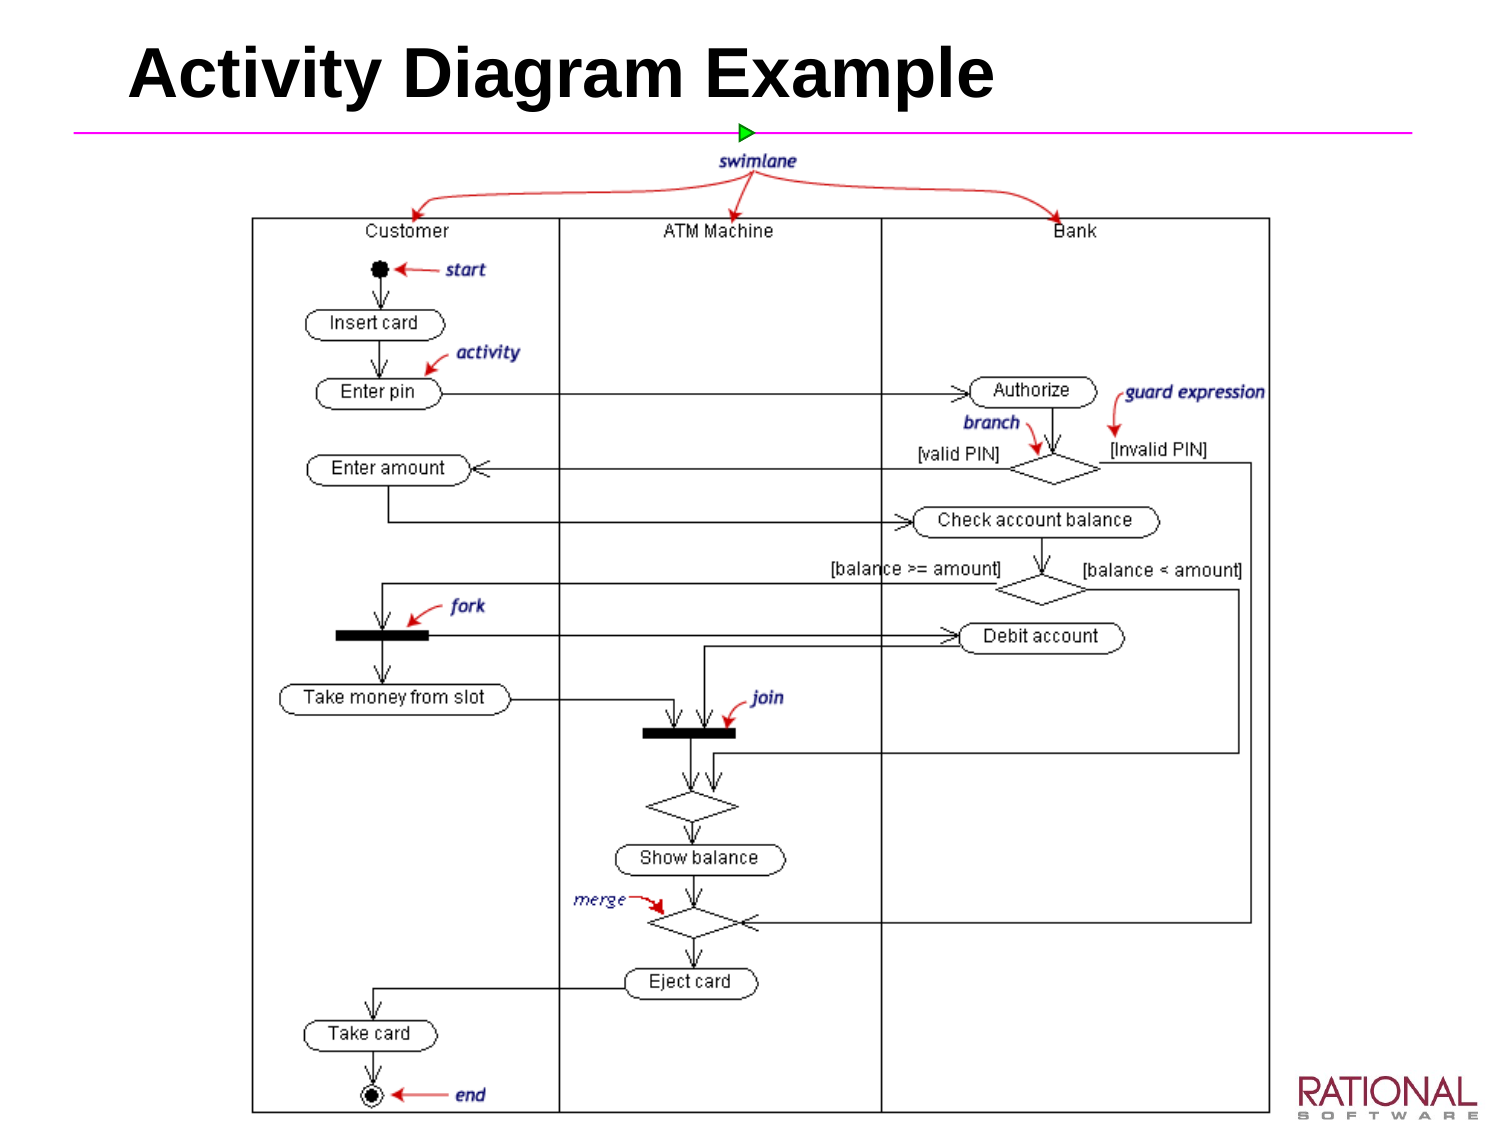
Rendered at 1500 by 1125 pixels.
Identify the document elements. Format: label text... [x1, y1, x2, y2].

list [249, 149, 1276, 1118]
picture [1275, 1070, 1500, 1125]
title Activity Diagram Example [112, 0, 1388, 163]
